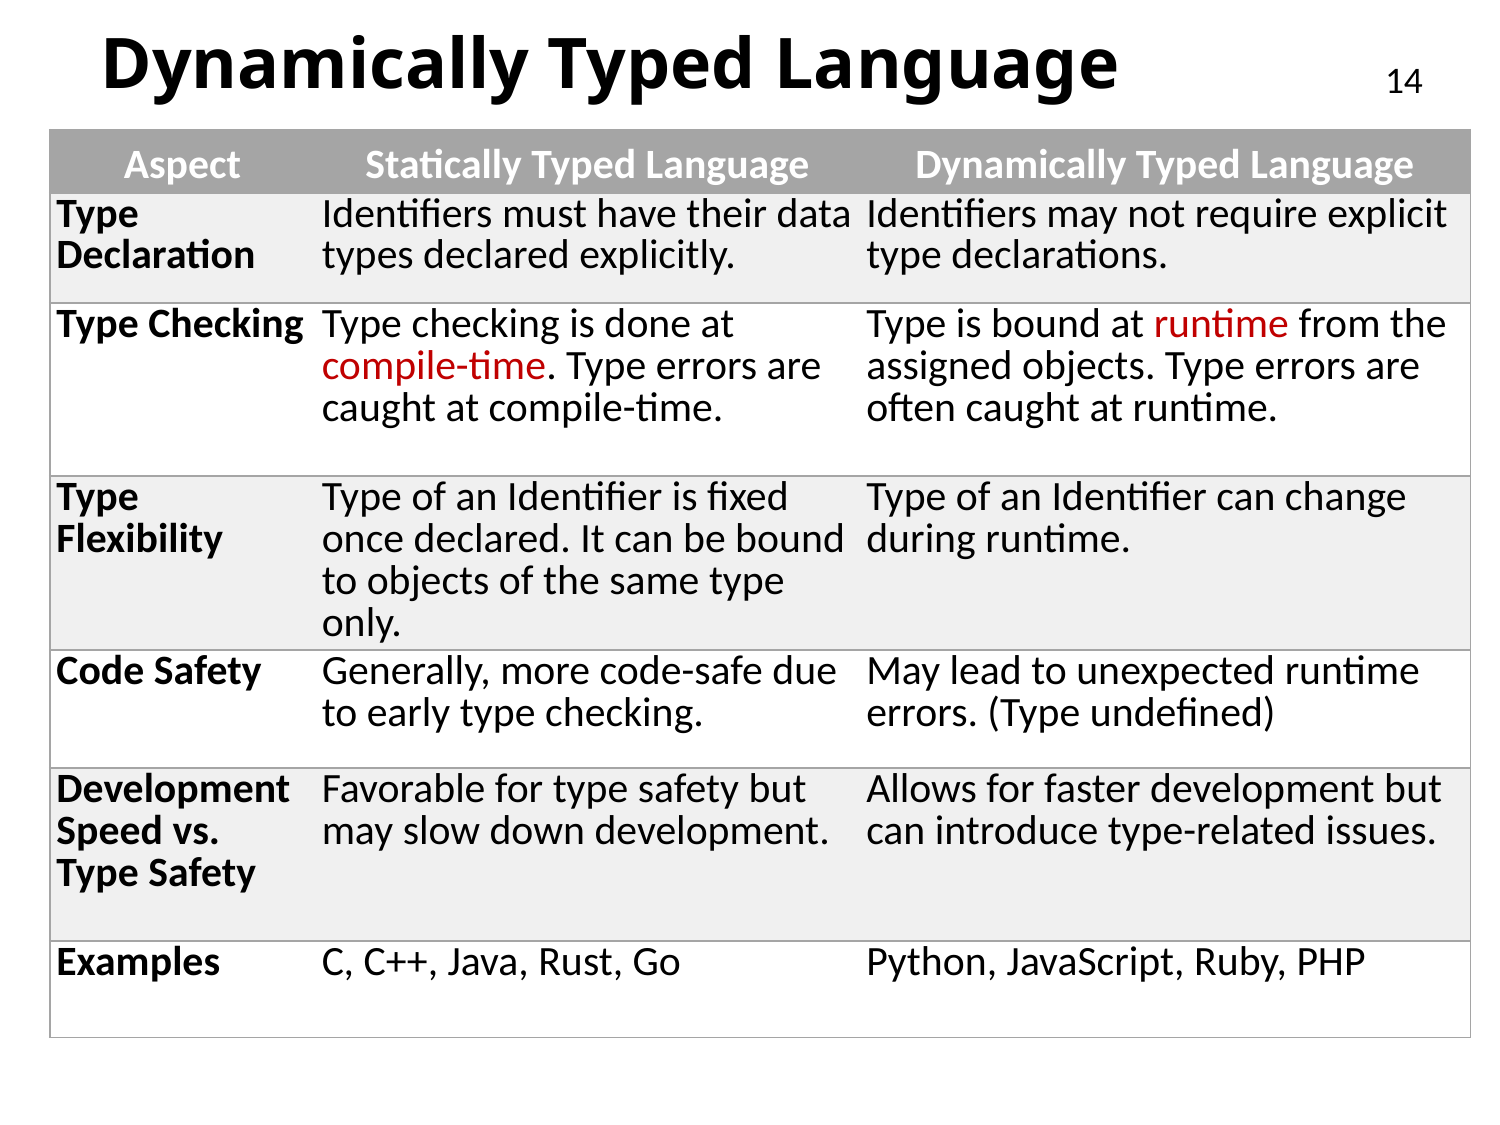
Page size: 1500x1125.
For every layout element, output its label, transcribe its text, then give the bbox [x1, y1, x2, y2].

table_cell Generally, more code-safe due to early type checking. [315, 651, 860, 767]
slide_number 14 [1370, 48, 1500, 175]
table_header Aspect [51, 131, 315, 192]
table_cell Development Speed vs. Type Safety [51, 769, 315, 940]
table_cell Type Declaration [51, 194, 315, 302]
table_cell Type checking is done at compile-time. Type errors are caught at compile-time. [315, 304, 860, 475]
table_cell Type Checking [51, 304, 315, 475]
table_cell Code Safety [51, 651, 315, 767]
table_cell Identifiers must have their data types declared explicitly. [315, 194, 860, 302]
table_cell C, C++, Java, Rust, Go [315, 942, 860, 1037]
title Dynamically Typed Language [85, 20, 1351, 112]
table_cell Python, JavaScript, Ruby, PHP [860, 942, 1470, 1037]
table_cell Identifiers may not require explicit type declarations. [860, 194, 1470, 302]
table_cell Examples [51, 942, 315, 1037]
table_cell Favorable for type safety but may slow down development. [315, 769, 860, 940]
table_cell Allows for faster development but can introduce type-related issues. [860, 769, 1470, 940]
table_header Statically Typed Language [315, 131, 860, 192]
table_header Dynamically Typed Language [860, 131, 1470, 192]
table_cell Type of an Identifier is fixed once declared. It can be bound to objects of the same type only. [315, 477, 860, 649]
table_cell Type of an Identifier can change during runtime. [860, 477, 1470, 649]
table_cell Type is bound at runtime from the assigned objects. Type errors are often caught at runtime. [860, 304, 1470, 475]
table_cell May lead to unexpected runtime errors. (Type undefined) [860, 651, 1470, 767]
table_cell Type Flexibility [51, 477, 315, 649]
